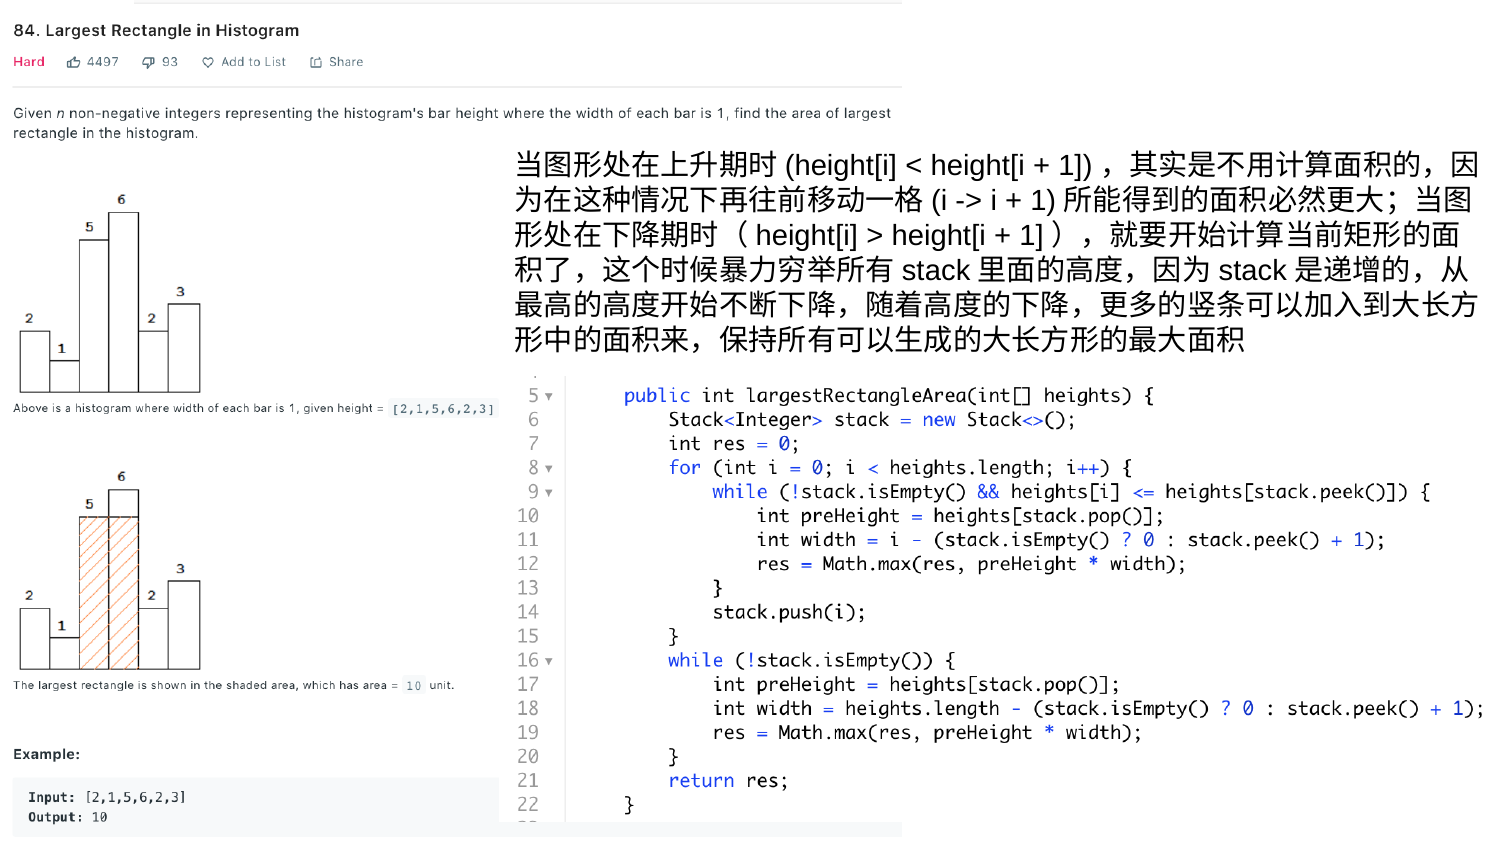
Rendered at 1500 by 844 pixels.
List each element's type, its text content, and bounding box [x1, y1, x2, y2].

picture [0, 0, 1500, 844]
text_box 当图形处在上升期时(height[i] < height[i + 1])，其实是不用计算面积的，因为在这种情况下再往前移动一格(i -> i + 1)所能得到的面积必然更大；当图形处在下降期时（height[i] > height[i + 1]），就要开始计算当前矩形的面积了，这个时候暴力穷举所有stack里面的高度，因为stack是递增的，从最高的高度开始不断下降，随着高度的下降，更多的竖条可以加入到大长方形中的面积来，保持所有可以生成的大长方形的最大面积 [905, 131, 1500, 367]
